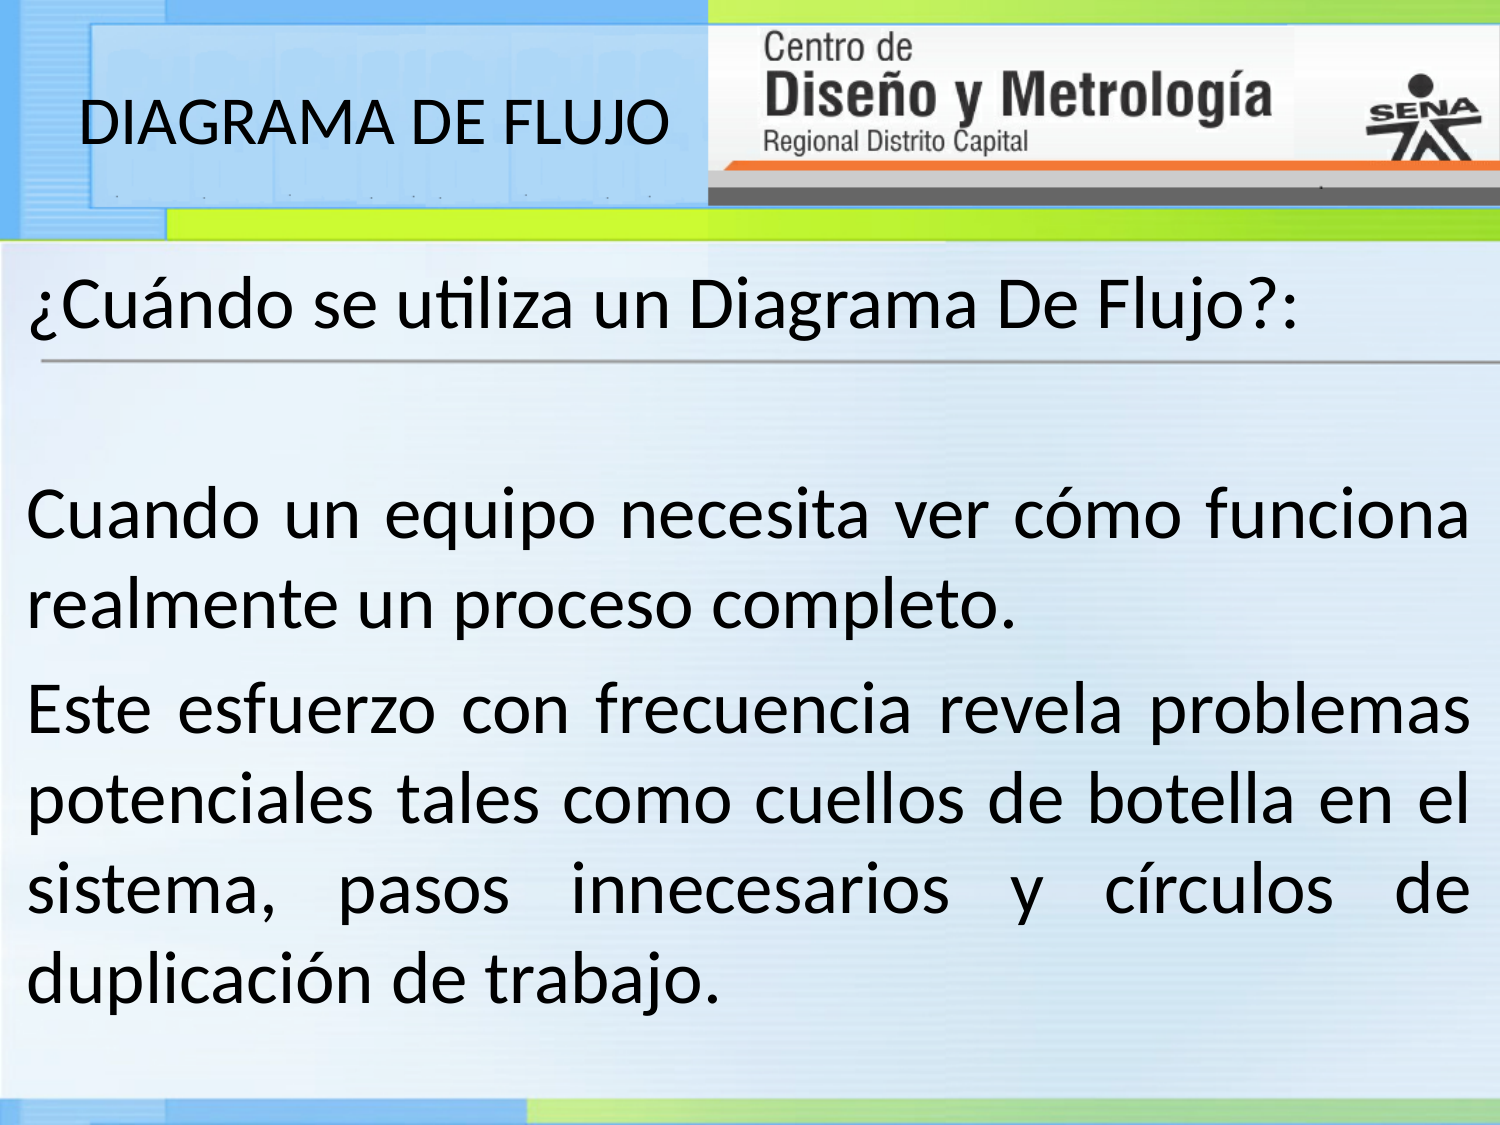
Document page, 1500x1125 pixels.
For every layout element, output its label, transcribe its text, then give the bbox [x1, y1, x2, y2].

picture [0, 0, 1500, 1125]
title DIAGRAMA DE FLUJO [58, 58, 692, 176]
list ¿Cuándo se utiliza un Diagrama De Flujo?: Cuando un equipo necesita ver cómo funciona realmente un proceso completo. Este esfuerzo con frecuencia revela problemas potenciales tales como cuellos de botella en el sistema, pasos innecesarios y círculos de duplicación de trabajo. [11, 246, 1489, 1114]
